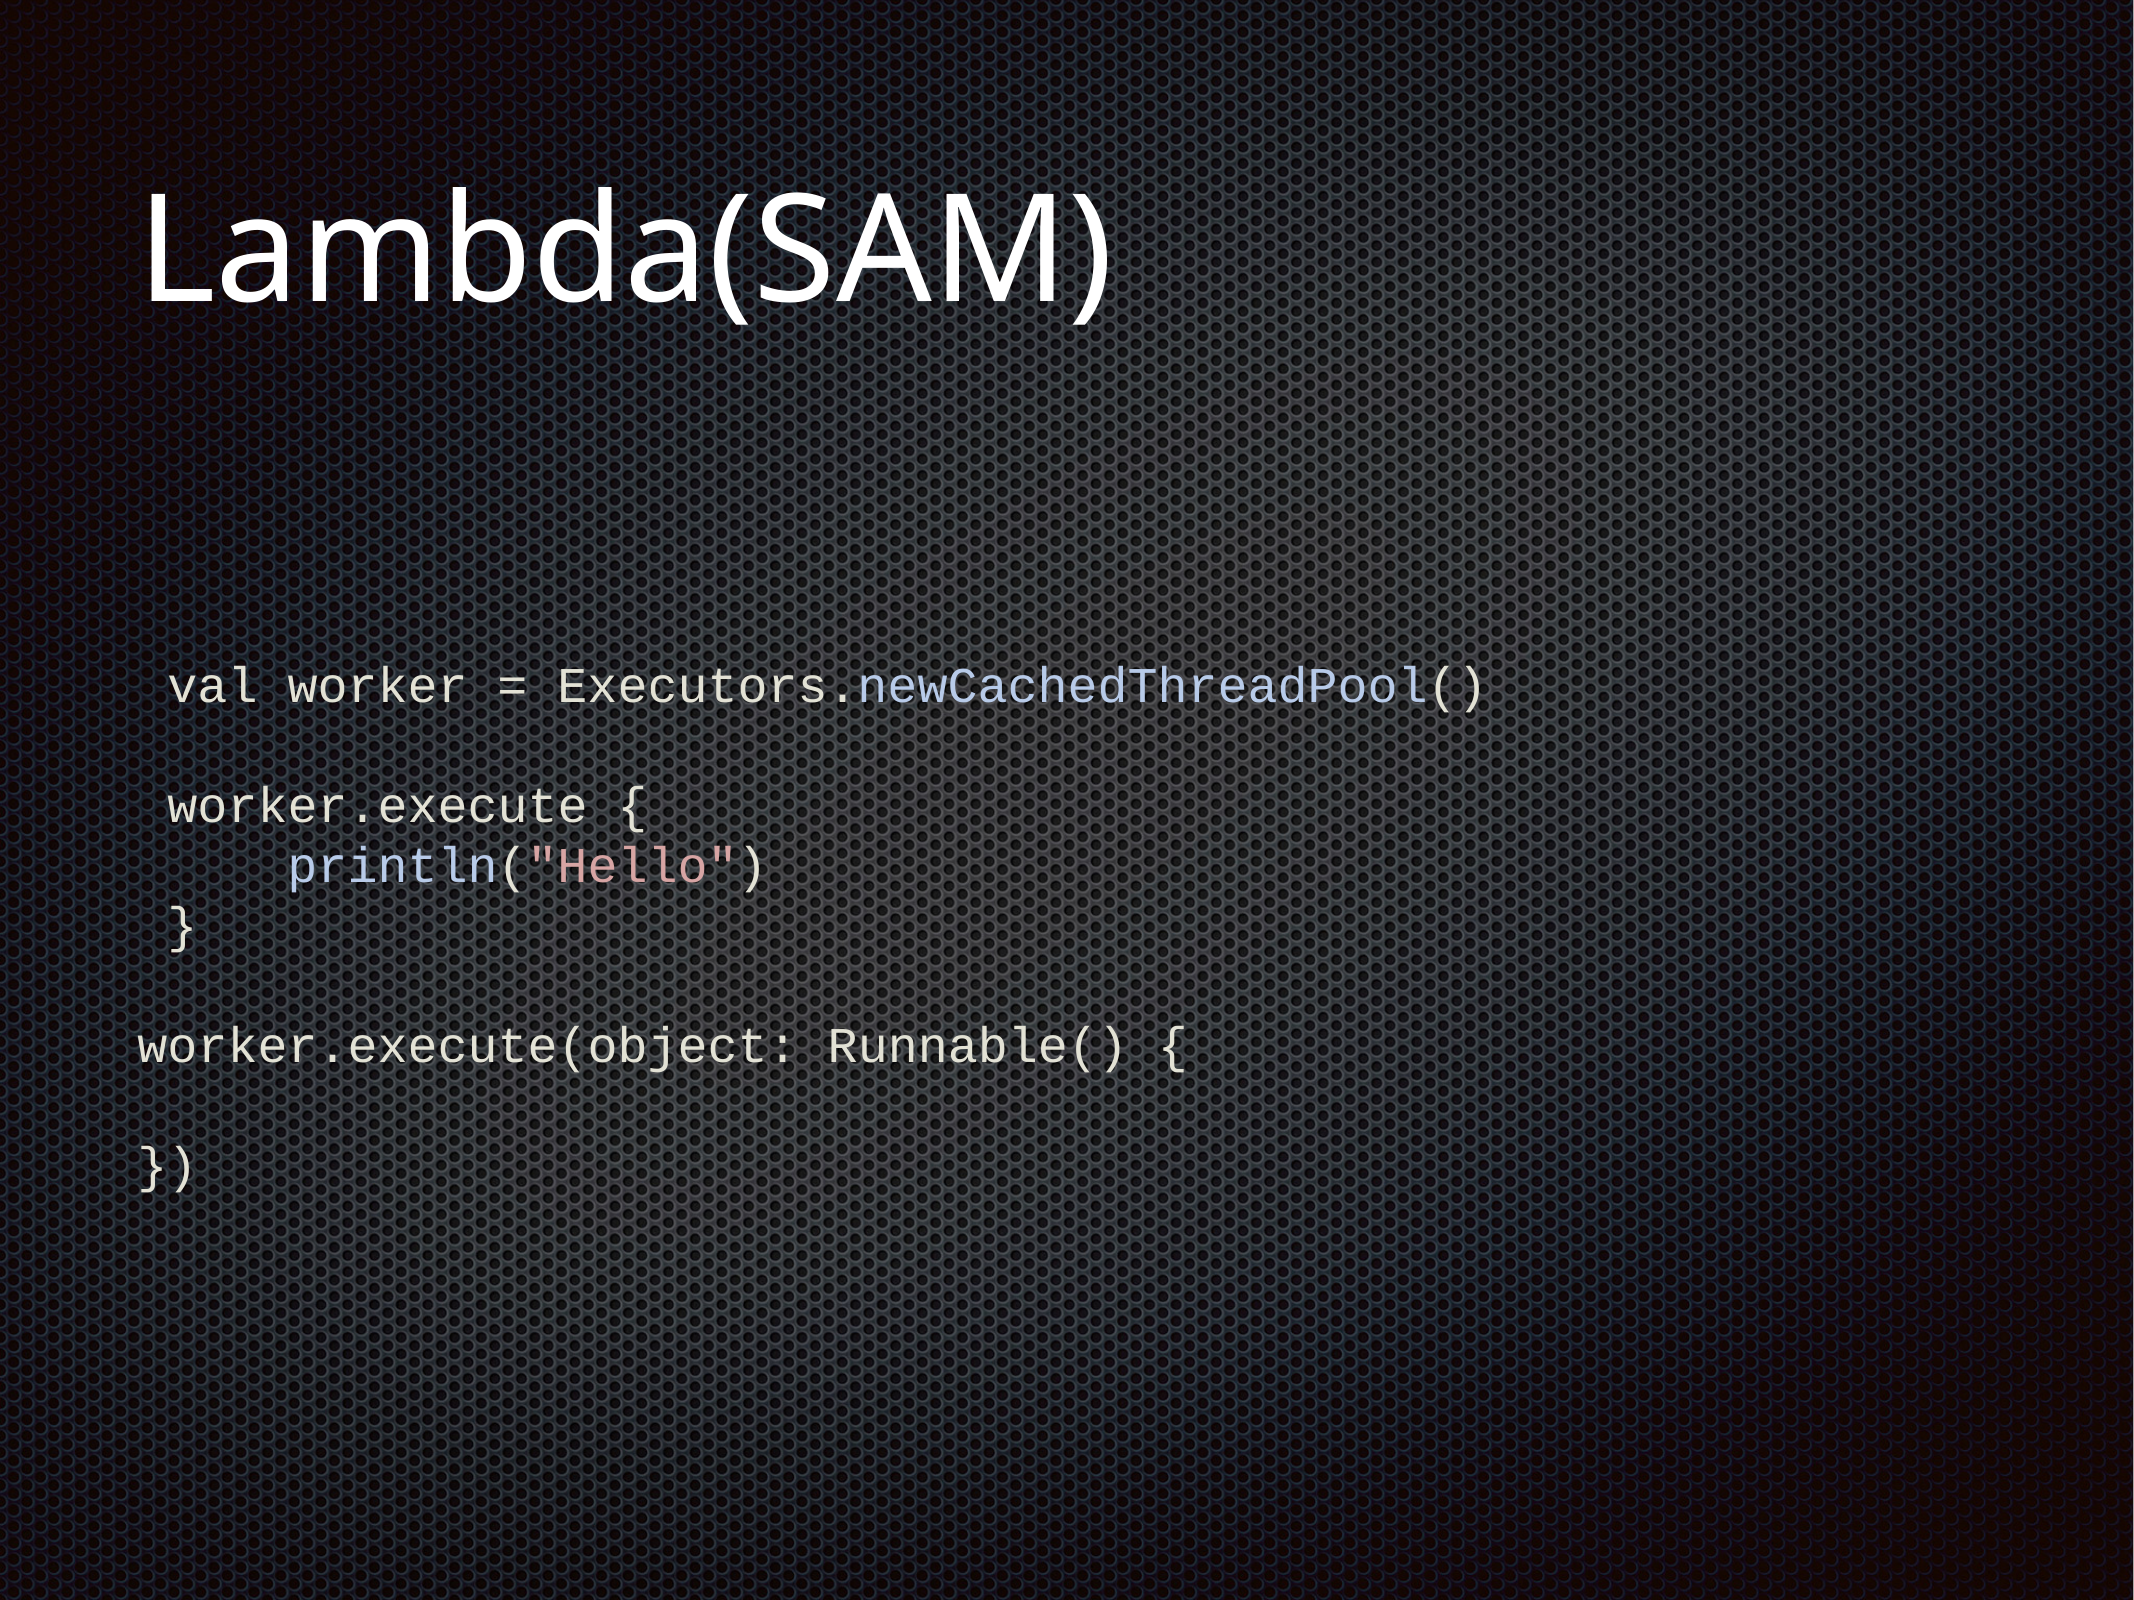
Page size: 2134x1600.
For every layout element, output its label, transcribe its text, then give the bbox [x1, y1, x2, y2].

title Lambda(SAM) [128, 41, 2005, 443]
picture [0, 0, 2134, 1600]
list val worker = Executors.newCachedThreadPool() worker.execute { println("Hello") } worker.execute(object: Runnable() { }) [128, 453, 2005, 1393]
